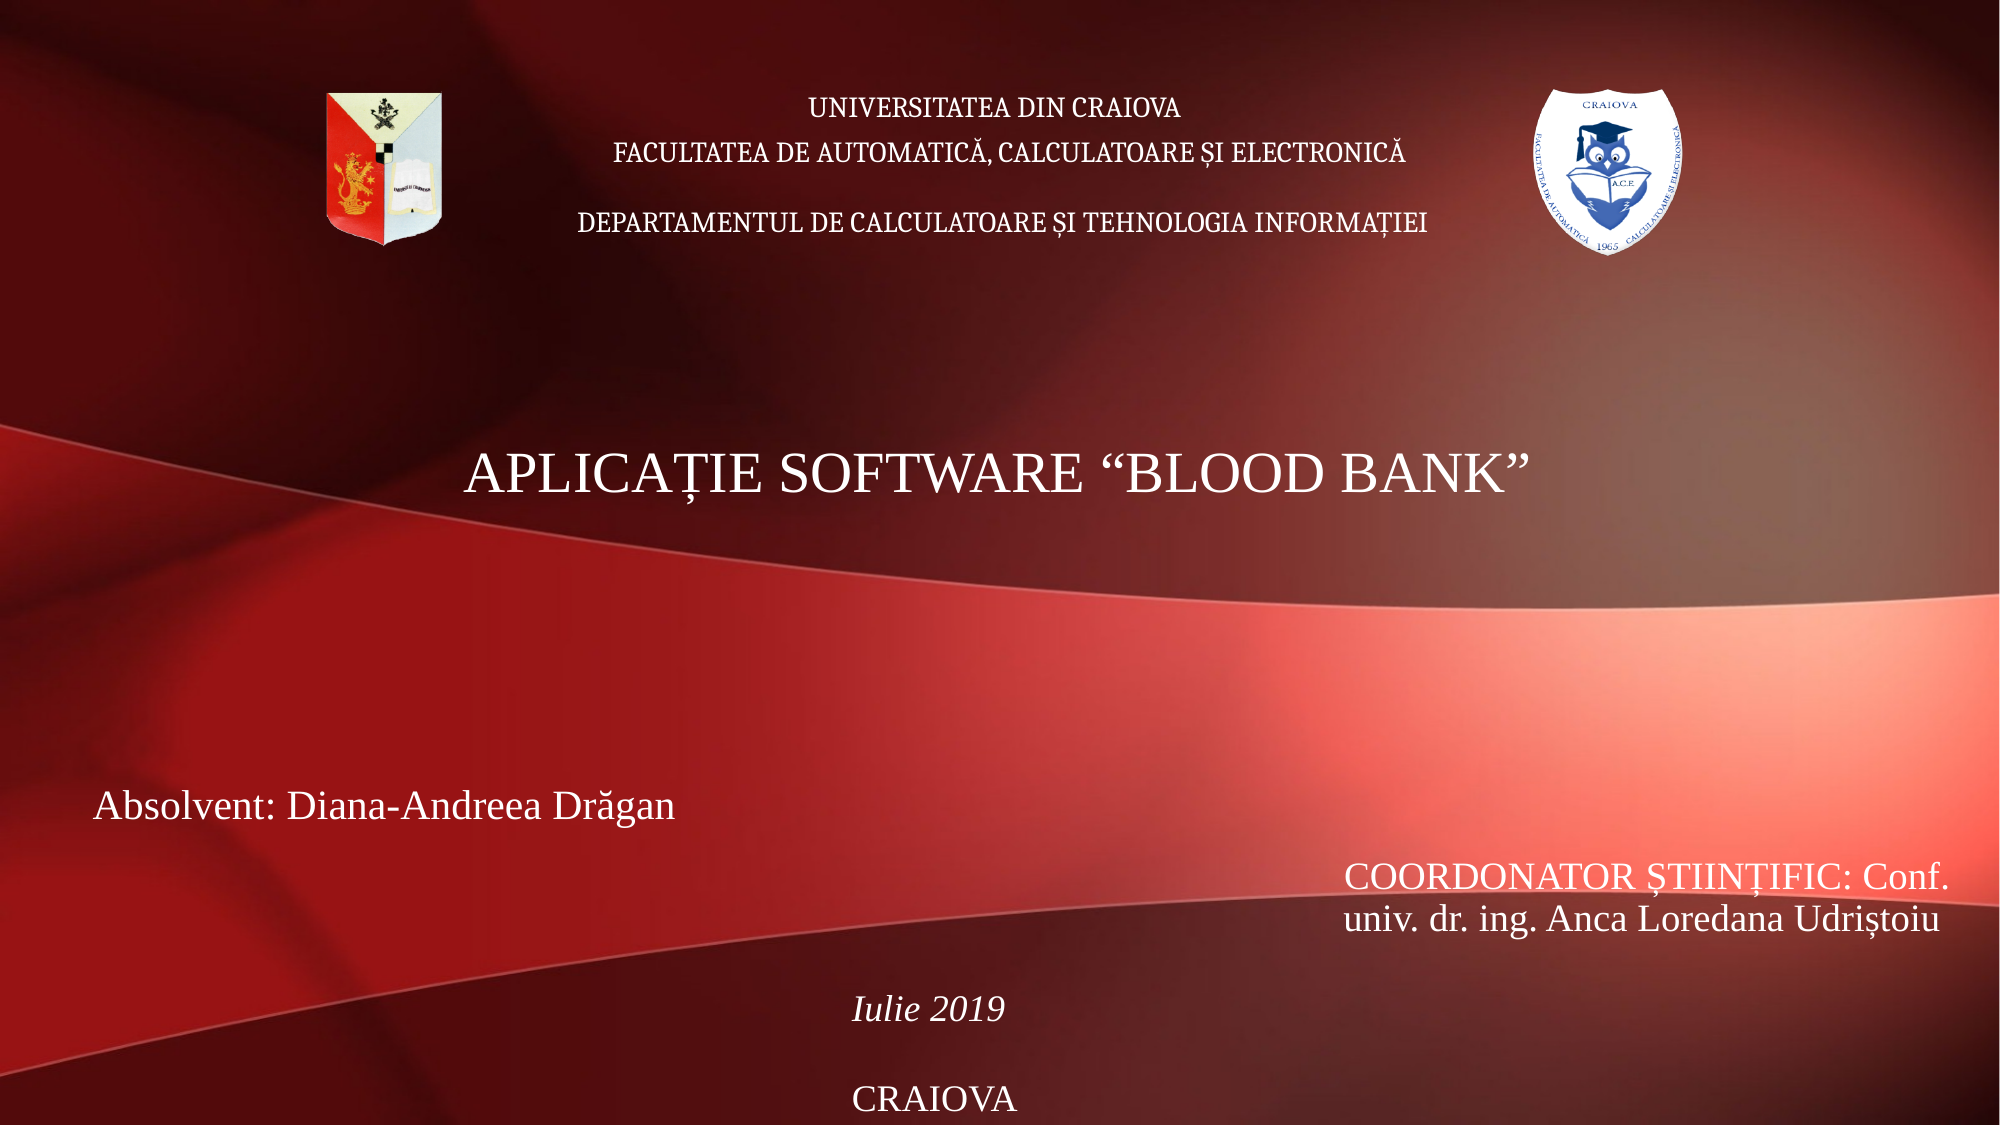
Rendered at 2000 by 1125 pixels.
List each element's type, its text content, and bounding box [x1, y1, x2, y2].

text_box Iulie 2019 CRAIOVA [798, 977, 1071, 1125]
subtitle Absolvent: Diana-Andreea Drăgan [55, 773, 713, 918]
text_box COORDONATOR ȘTIINȚIFIC: Conf. univ. dr. ing. Anca Loredana Udriștoiu [1318, 845, 1976, 990]
title Aplicație software “Blood Bank” [240, 299, 1754, 653]
text_box UNIVERSITATEA DIN CRAIOVA FACULTATEA DE AUTOMATICĂ, CALCULATOARE ȘI ELECTRONICĂ DEPARTAMENTUL DE CALCULATOARE ȘI TEHNOLOGIA INFORMAȚIEI [279, 35, 1496, 246]
picture [0, 0, 2000, 1125]
